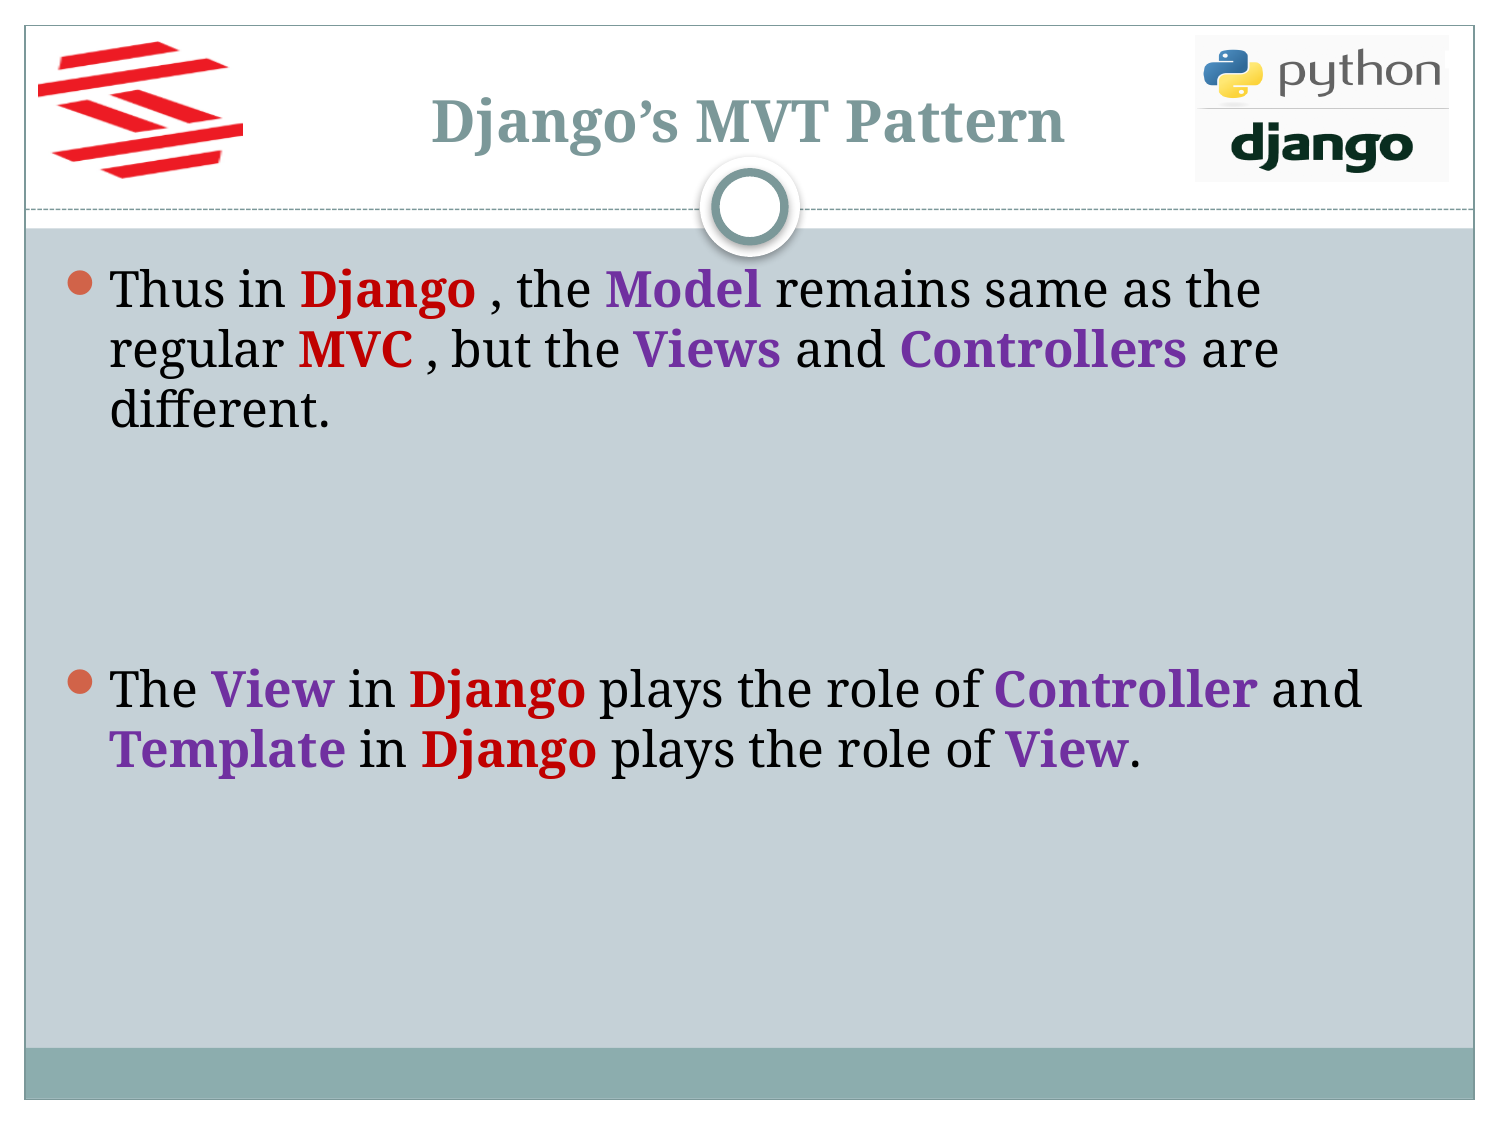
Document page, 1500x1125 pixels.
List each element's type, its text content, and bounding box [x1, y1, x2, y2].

list Thus in Django , the Model remains same as the regular MVC , but the Views and Controllers are different. The View in Django plays the role of Controller and Template in Django plays the role of View. [49, 250, 1445, 1047]
picture [1195, 34, 1449, 183]
picture [37, 40, 243, 185]
title Django’s MVT Pattern [237, 37, 1190, 162]
